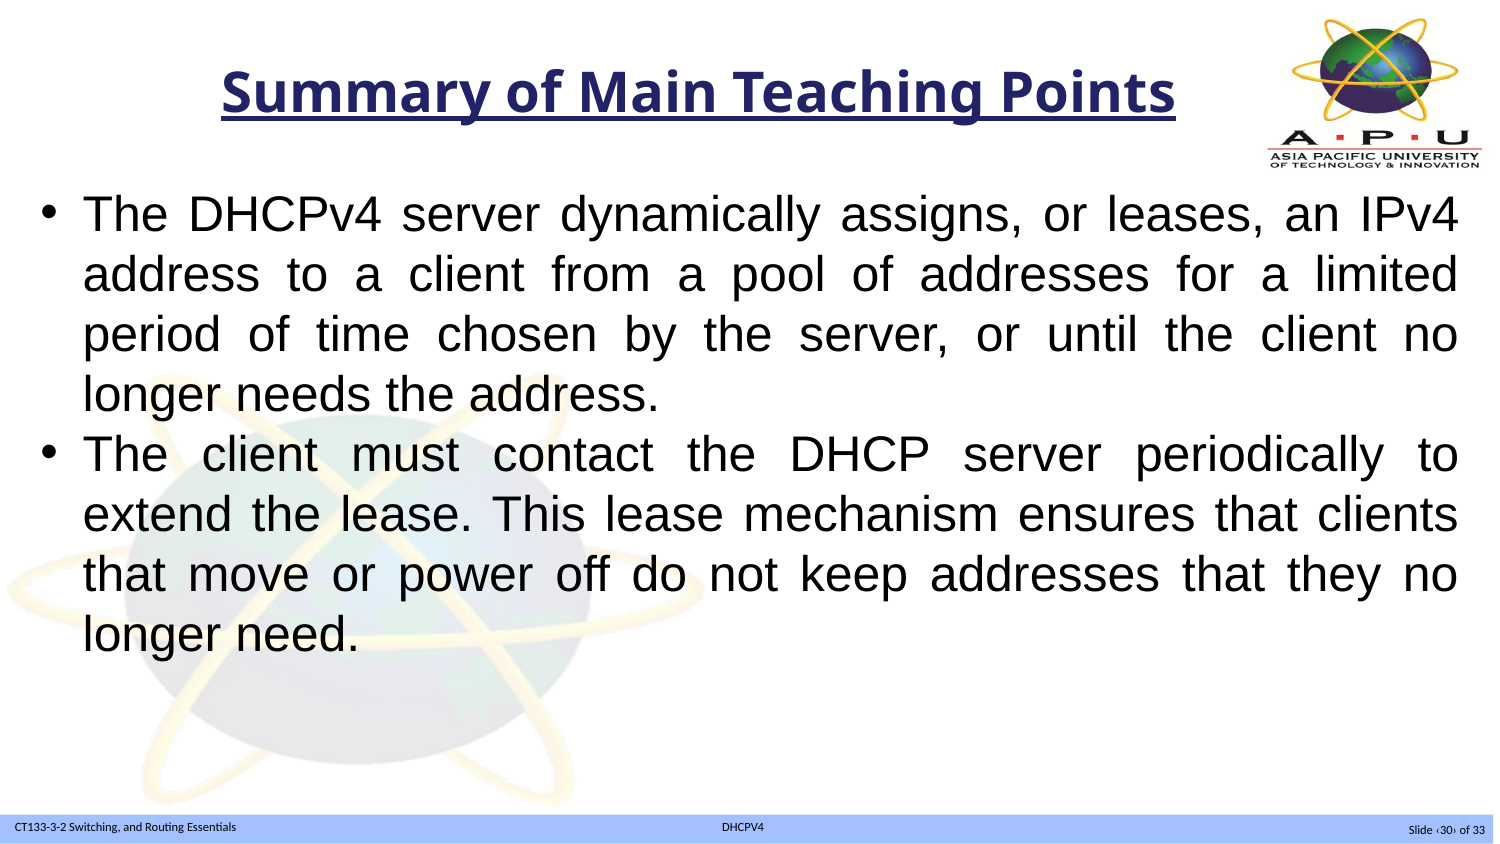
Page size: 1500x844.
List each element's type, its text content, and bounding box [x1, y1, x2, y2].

footer Slide ‹30› of 33 [1024, 814, 1500, 844]
list The DHCPv4 server dynamically assigns, or leases, an IPv4 address to a client from a pool of addresses for a limited period of time chosen by the server, or until the client no longer needs the address. The client must contact the DHCP server periodically to extend the lease. This lease mechanism ensures that clients that move or power off do not keep addresses that they no longer need. [25, 174, 1475, 731]
picture [1251, 0, 1500, 187]
text_box Summary of Main Teaching Points [206, 48, 1192, 131]
